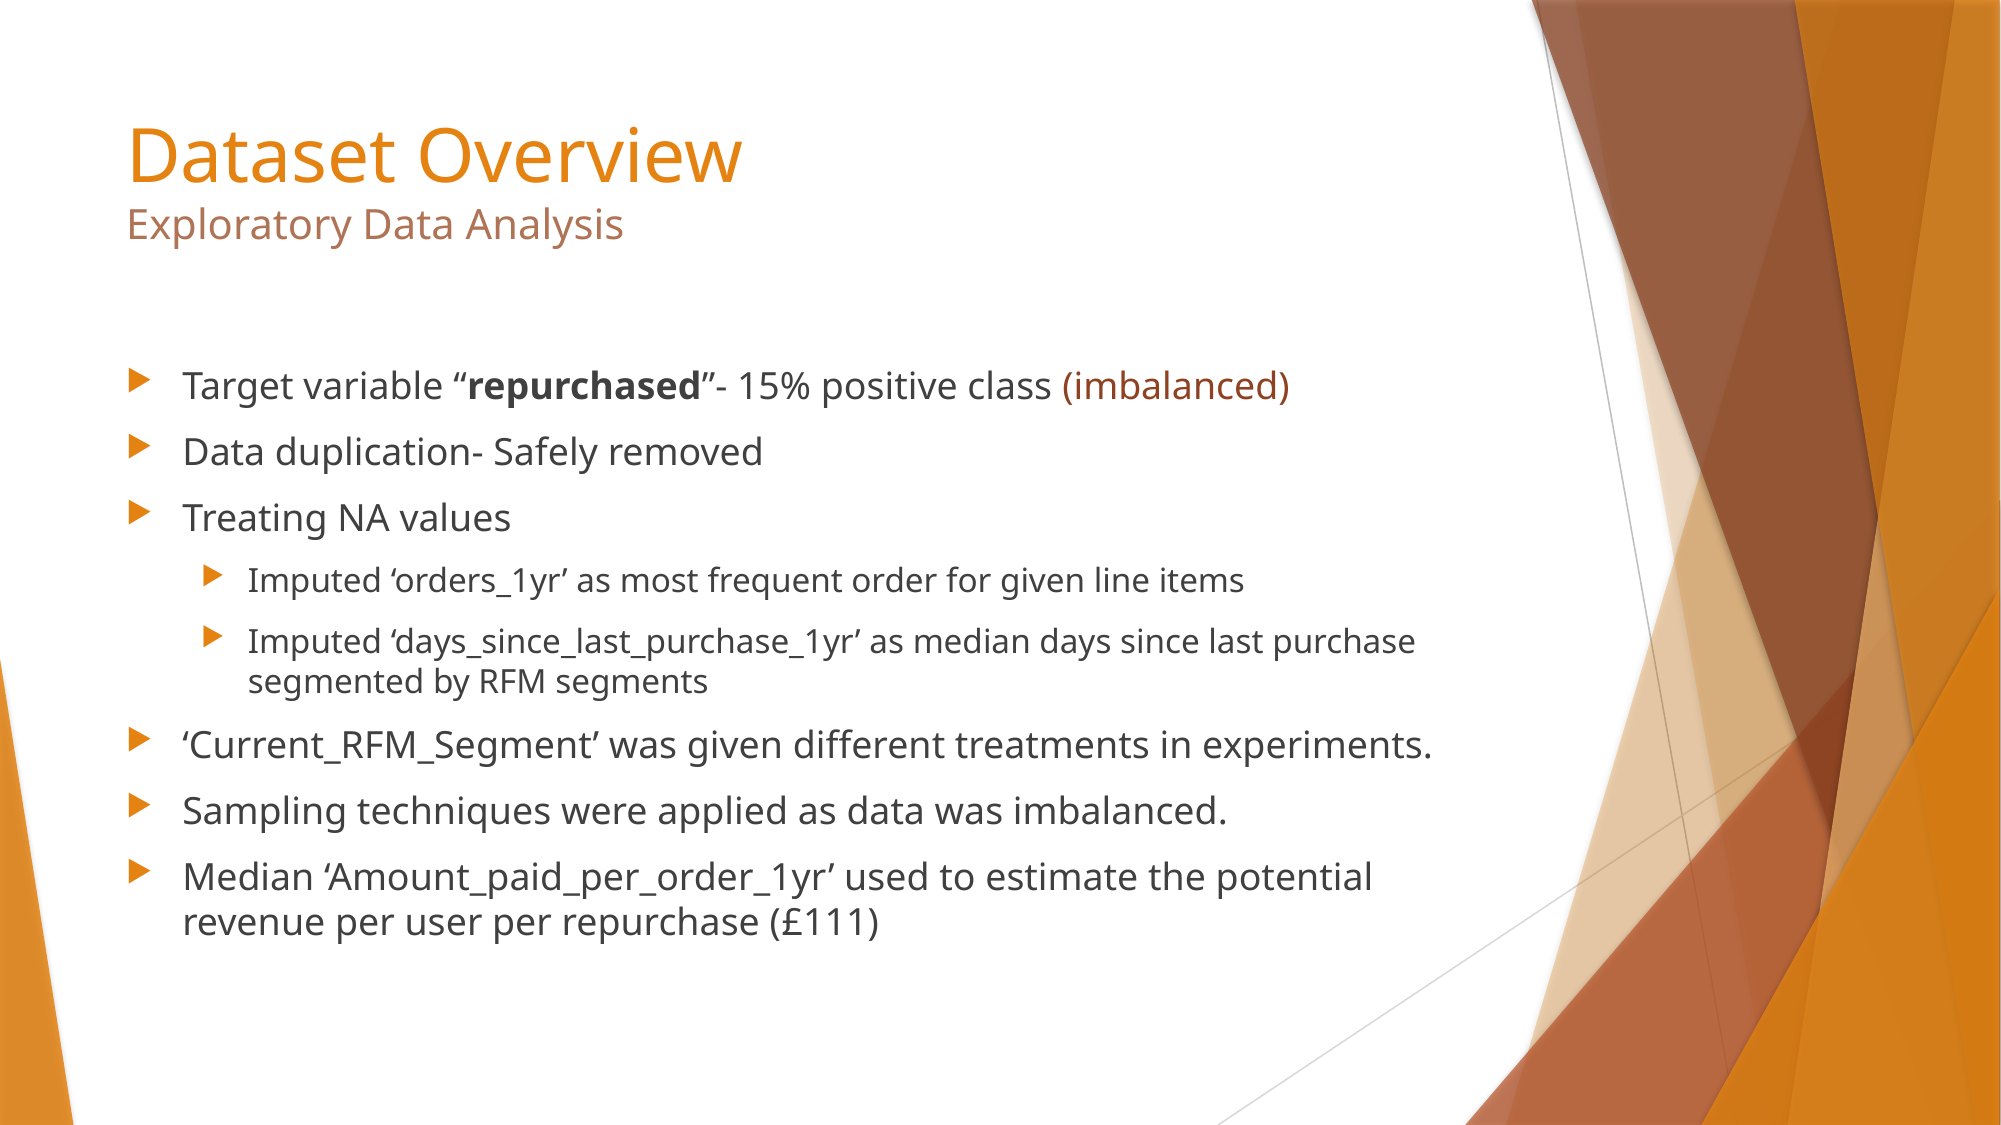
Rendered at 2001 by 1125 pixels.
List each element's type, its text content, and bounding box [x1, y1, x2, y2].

list Target variable “repurchased”- 15% positive class (imbalanced) Data duplication- Safely removed Treating NA values Imputed ‘orders_1yr’ as most frequent order for given line items Imputed ‘days_since_last_purchase_1yr’ as median days since last purchase segmented by RFM segments ‘Current_RFM_Segment’ was given different treatments in experiments. Sampling techniques were applied as data was imbalanced. Median ‘Amount_paid_per_order_1yr’ used to estimate the potential revenue per user per repurchase (£111) [111, 354, 1522, 992]
title Dataset Overview Exploratory Data Analysis [111, 99, 1522, 317]
